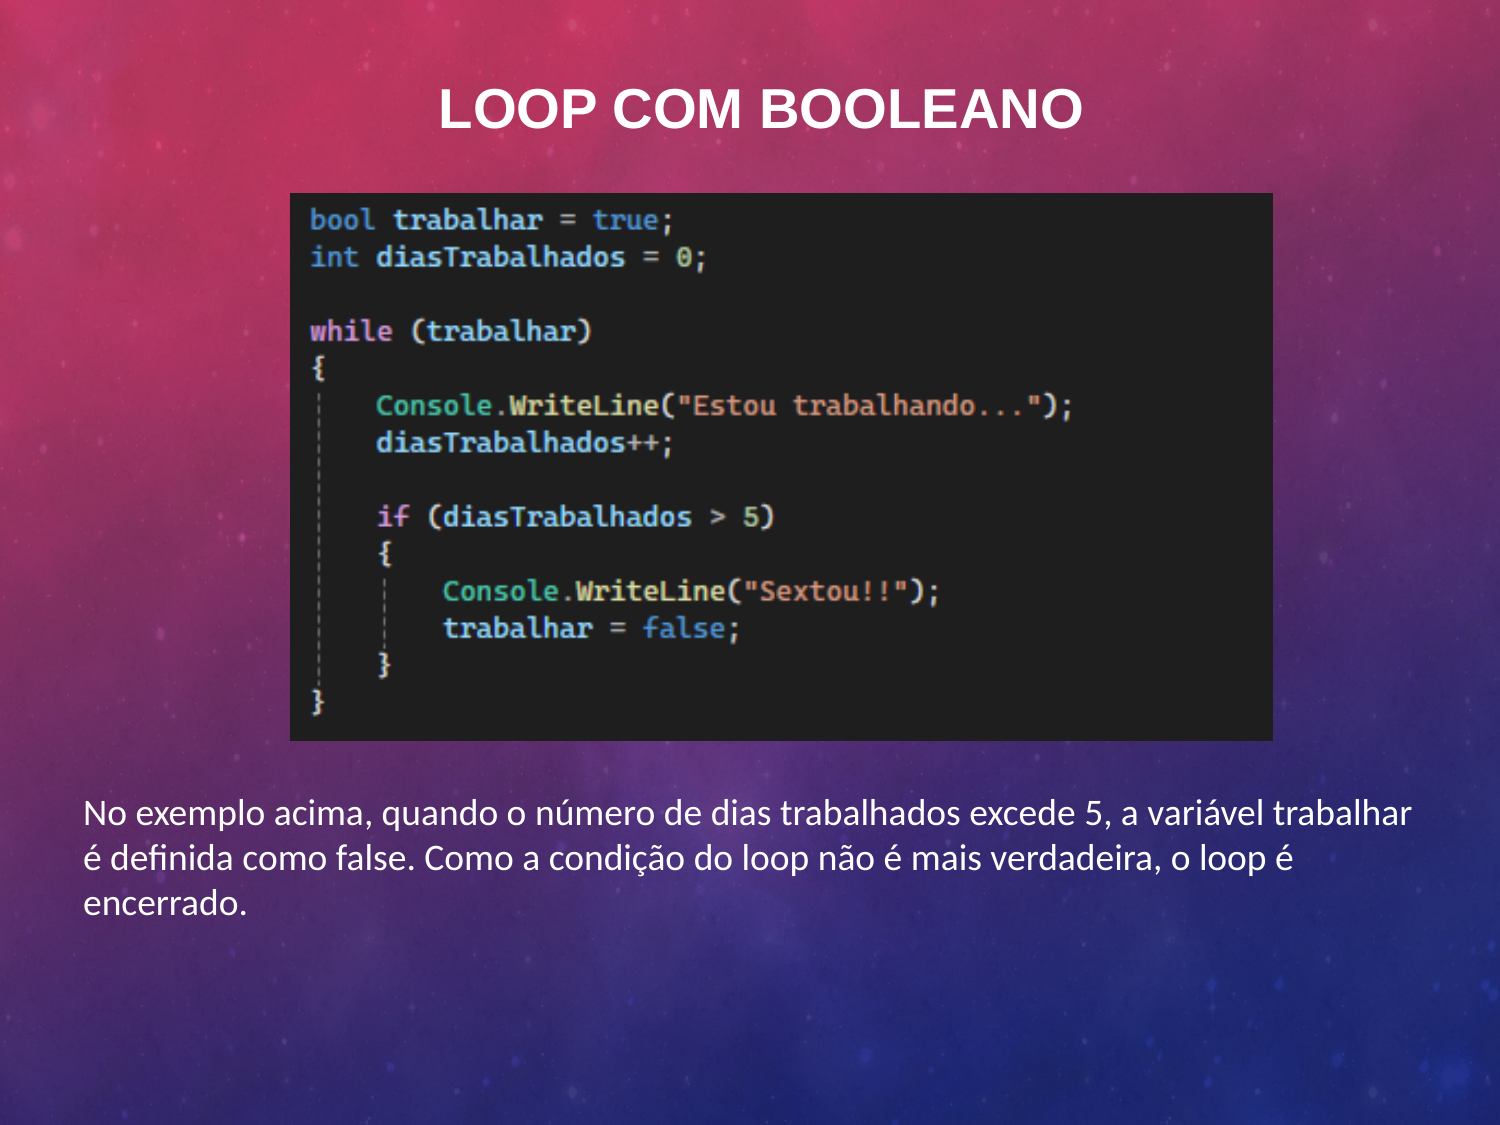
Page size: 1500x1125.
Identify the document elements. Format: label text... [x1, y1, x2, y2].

picture [0, 0, 1500, 1125]
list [290, 192, 1273, 742]
text_box No exemplo acima, quando o número de dias trabalhados excede 5, a variável trabalhar é definida como false. Como a condição do loop não é mais verdadeira, o loop é encerrado. [68, 780, 1440, 930]
title Loop com booleano [68, 17, 1455, 196]
